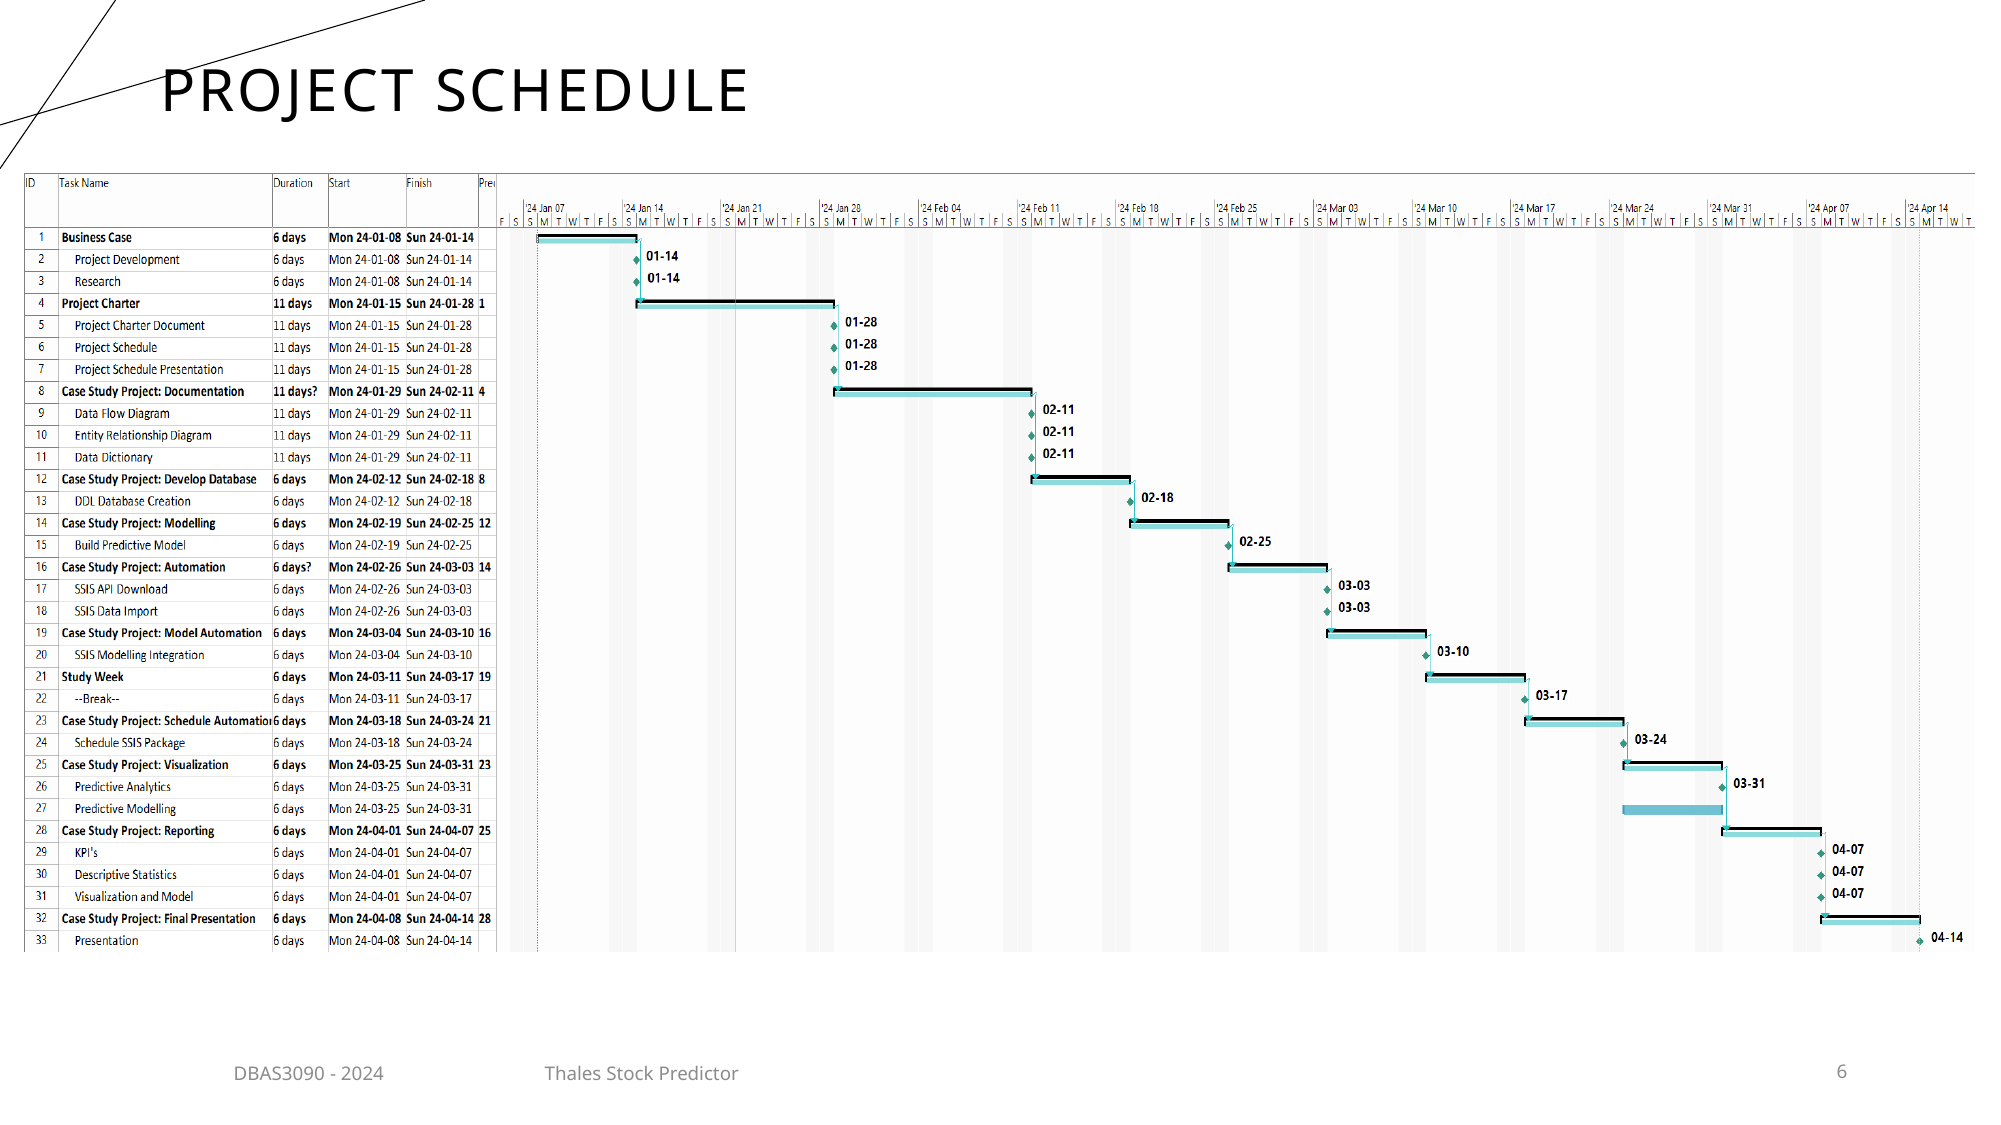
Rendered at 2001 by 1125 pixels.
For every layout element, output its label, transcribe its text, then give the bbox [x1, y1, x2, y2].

picture [24, 173, 1975, 952]
slide_number DBAS3090 - 2024 [218, 1042, 405, 1103]
title Project schedule [65, 49, 846, 137]
footer Thales Stock Predictor [437, 1042, 846, 1103]
slide_number 6 [1412, 1042, 1863, 1103]
